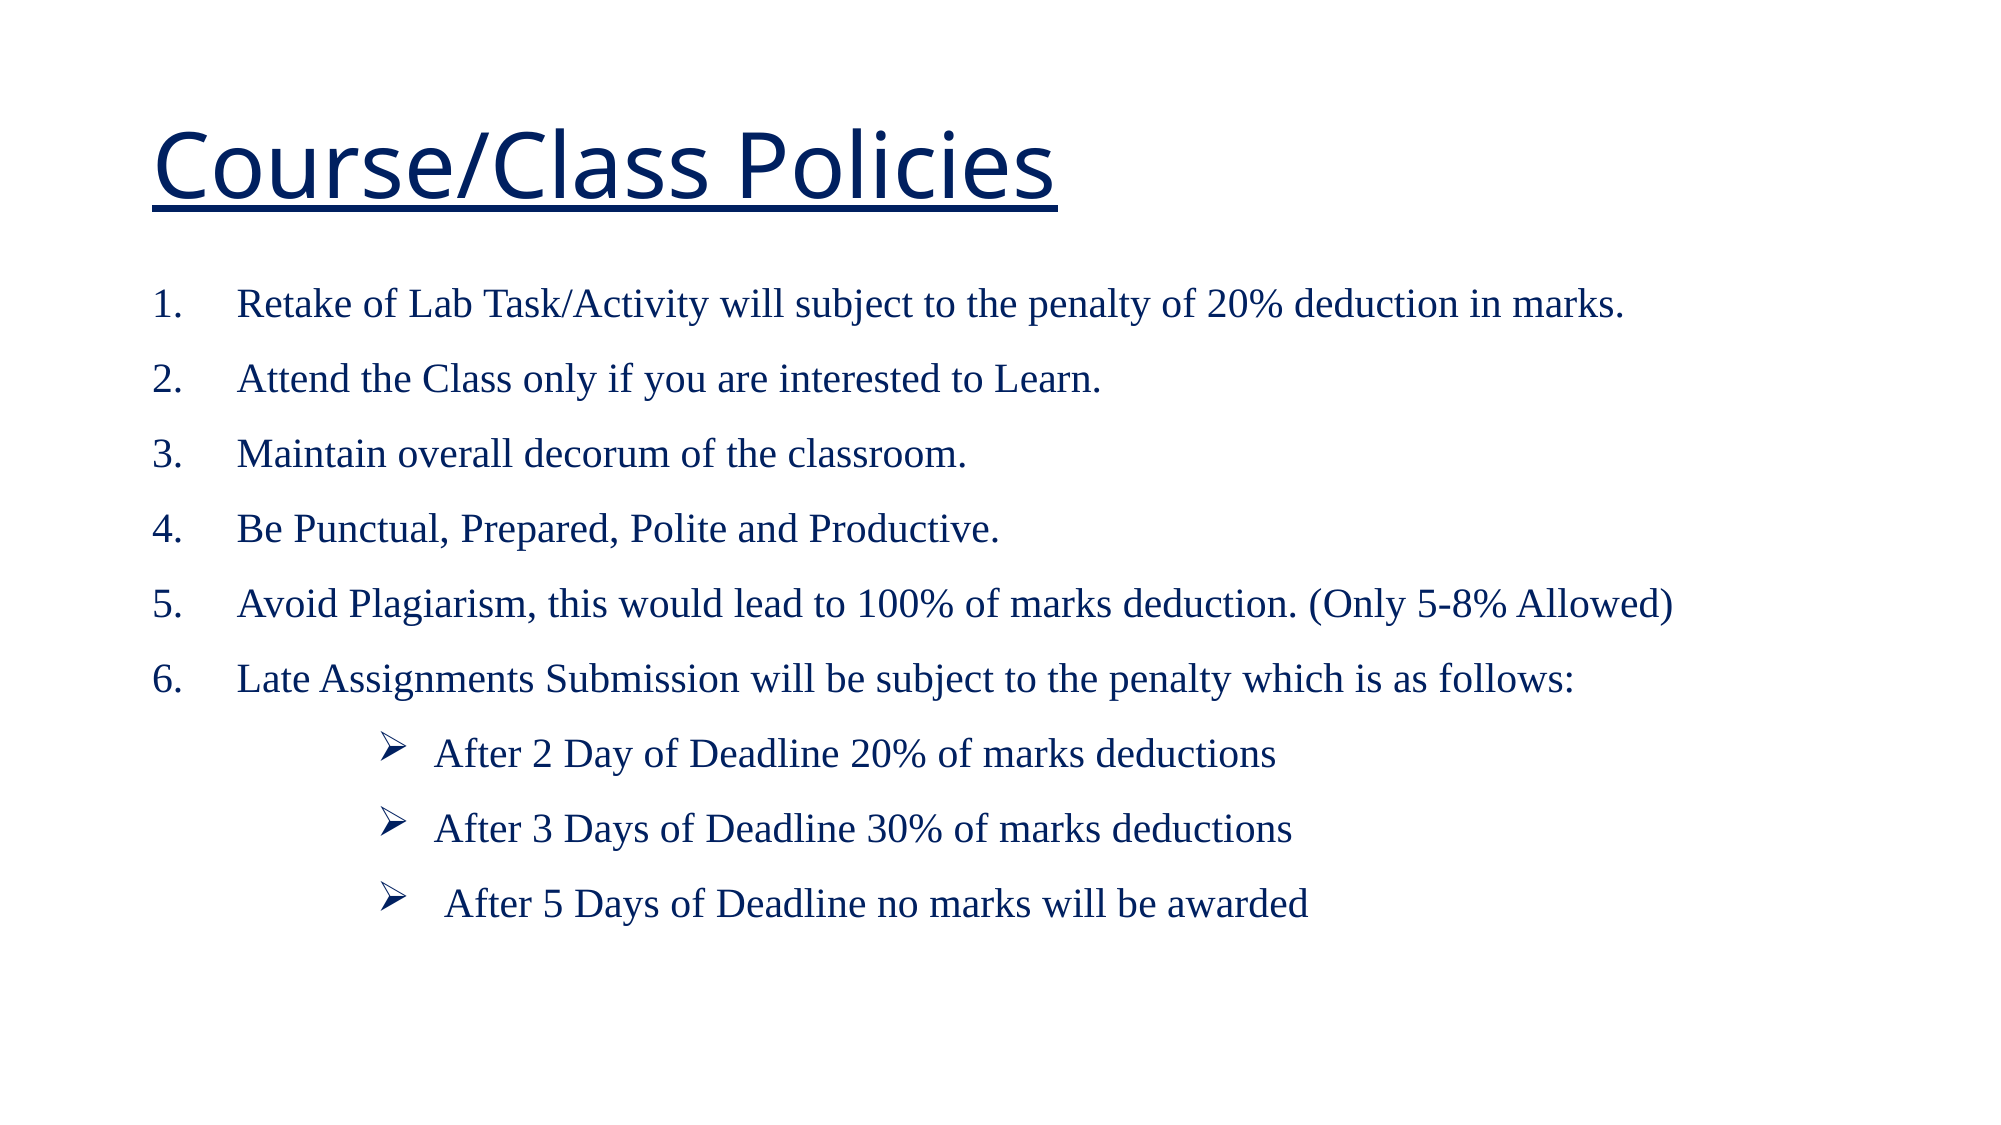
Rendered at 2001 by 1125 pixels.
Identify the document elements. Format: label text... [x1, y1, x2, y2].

title Course/Class Policies [137, 59, 1863, 243]
text_box Retake of Lab Task/Activity will subject to the penalty of 20% deduction in marks. Attend the Class only if you are interested to Learn. Maintain overall decorum of the classroom. Be Punctual, Prepared, Polite and Productive. Avoid Plagiarism, this would lead to 100% of marks deduction. (Only 5-8% Allowed) Late Assignments Submission will be subject to the penalty which is as follows: After 2 Day of Deadline 20% of marks deductions After 3 Days of Deadline 30% of marks deductions After 5 Days of Deadline no marks will be awarded [137, 243, 1863, 934]
